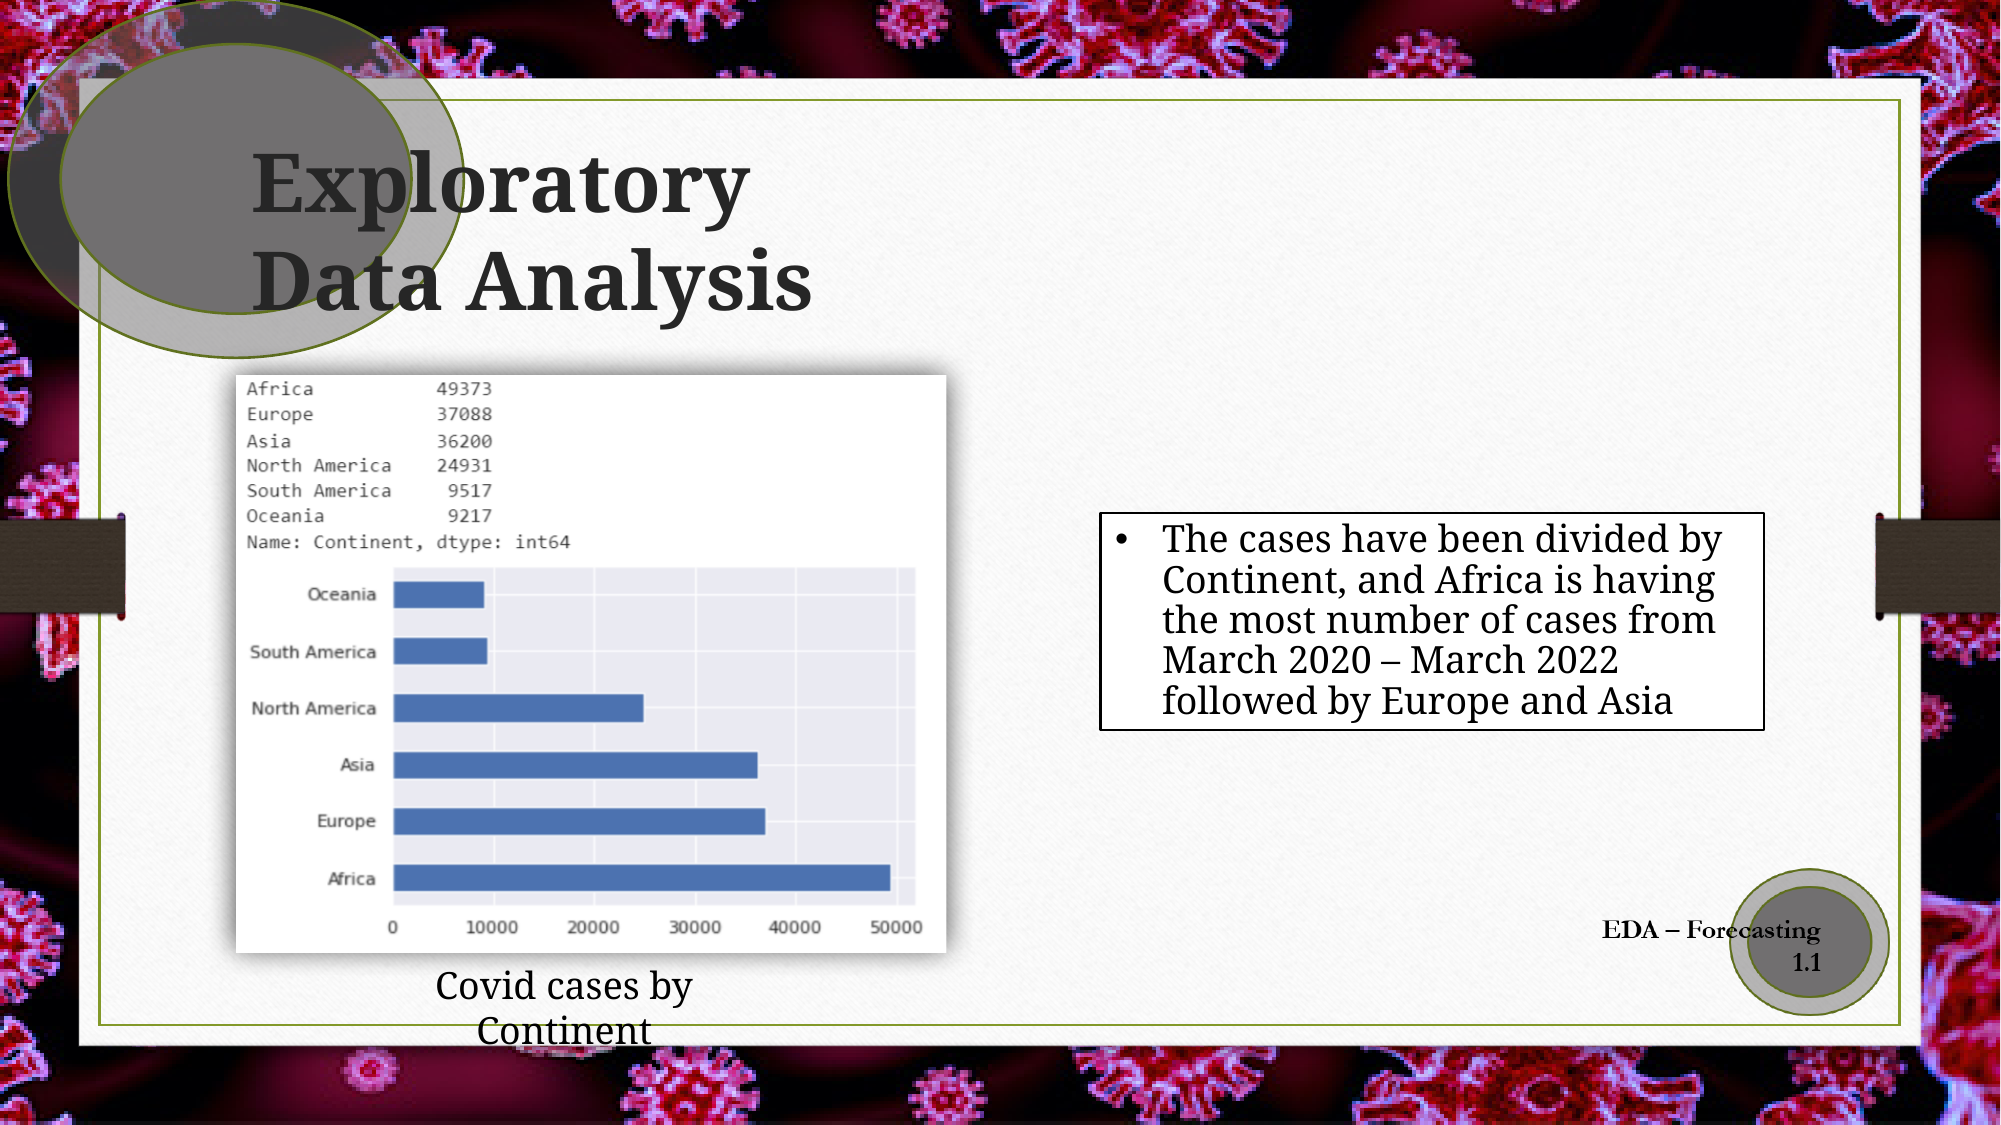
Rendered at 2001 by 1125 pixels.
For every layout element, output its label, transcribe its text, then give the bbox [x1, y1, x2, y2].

picture [0, 0, 2001, 1125]
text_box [8, 0, 465, 359]
title Exploratory Data Analysis [465, 121, 893, 336]
text_box The cases have been divided by Continent, and Africa is having the most number of cases from March 2020 – March 2022 followed by Europe and Asia [1099, 512, 1765, 731]
text_box Covid cases by Continent [352, 953, 776, 1061]
